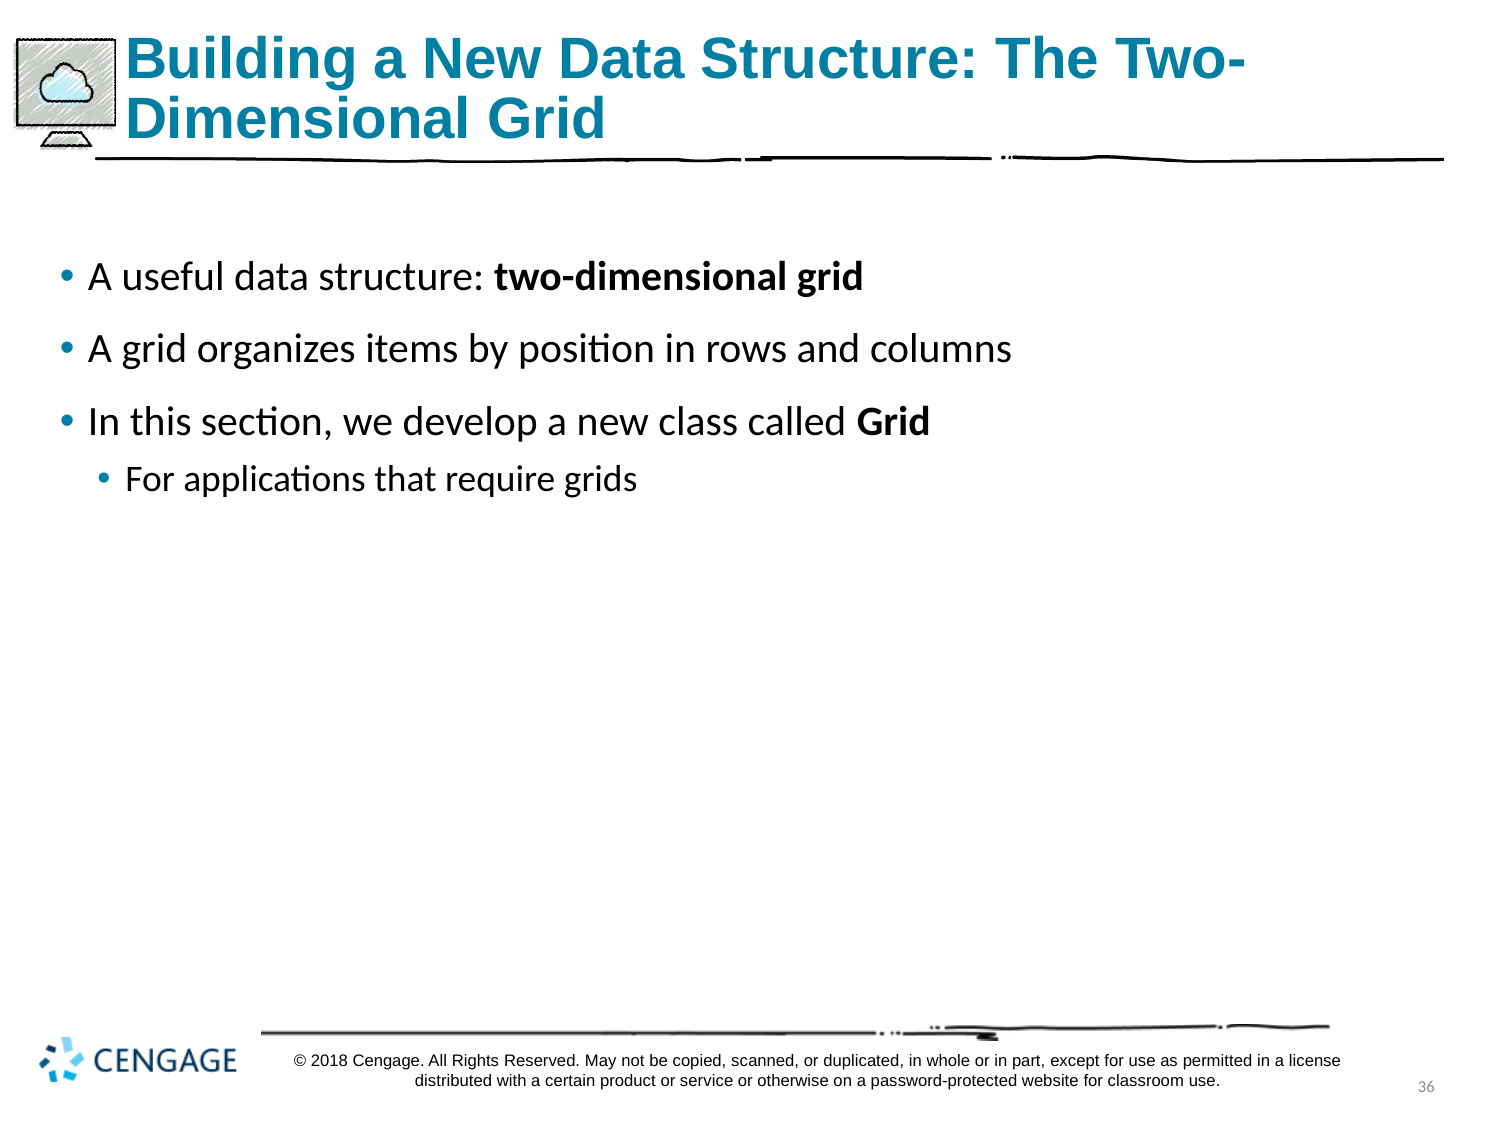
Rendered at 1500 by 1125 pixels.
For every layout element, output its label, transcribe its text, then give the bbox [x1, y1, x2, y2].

footer © 2018 Cengage. All Rights Reserved. May not be copied, scanned, or duplicated, in whole or in part, except for use as permitted in a license distributed with a certain product or service or otherwise on a password-protected website for classroom use. [262, 1050, 1375, 1091]
picture [95, 155, 1444, 163]
picture [261, 1024, 1331, 1041]
picture [13, 36, 117, 151]
picture [19, 1023, 249, 1095]
list A useful data structure: two-dimensional grid A grid organizes items by position in rows and columns In this section, we develop a new class called Grid For applications that require grids [59, 252, 1441, 503]
title Building a New Data Structure: The Two-Dimensional Grid [125, 30, 1442, 152]
